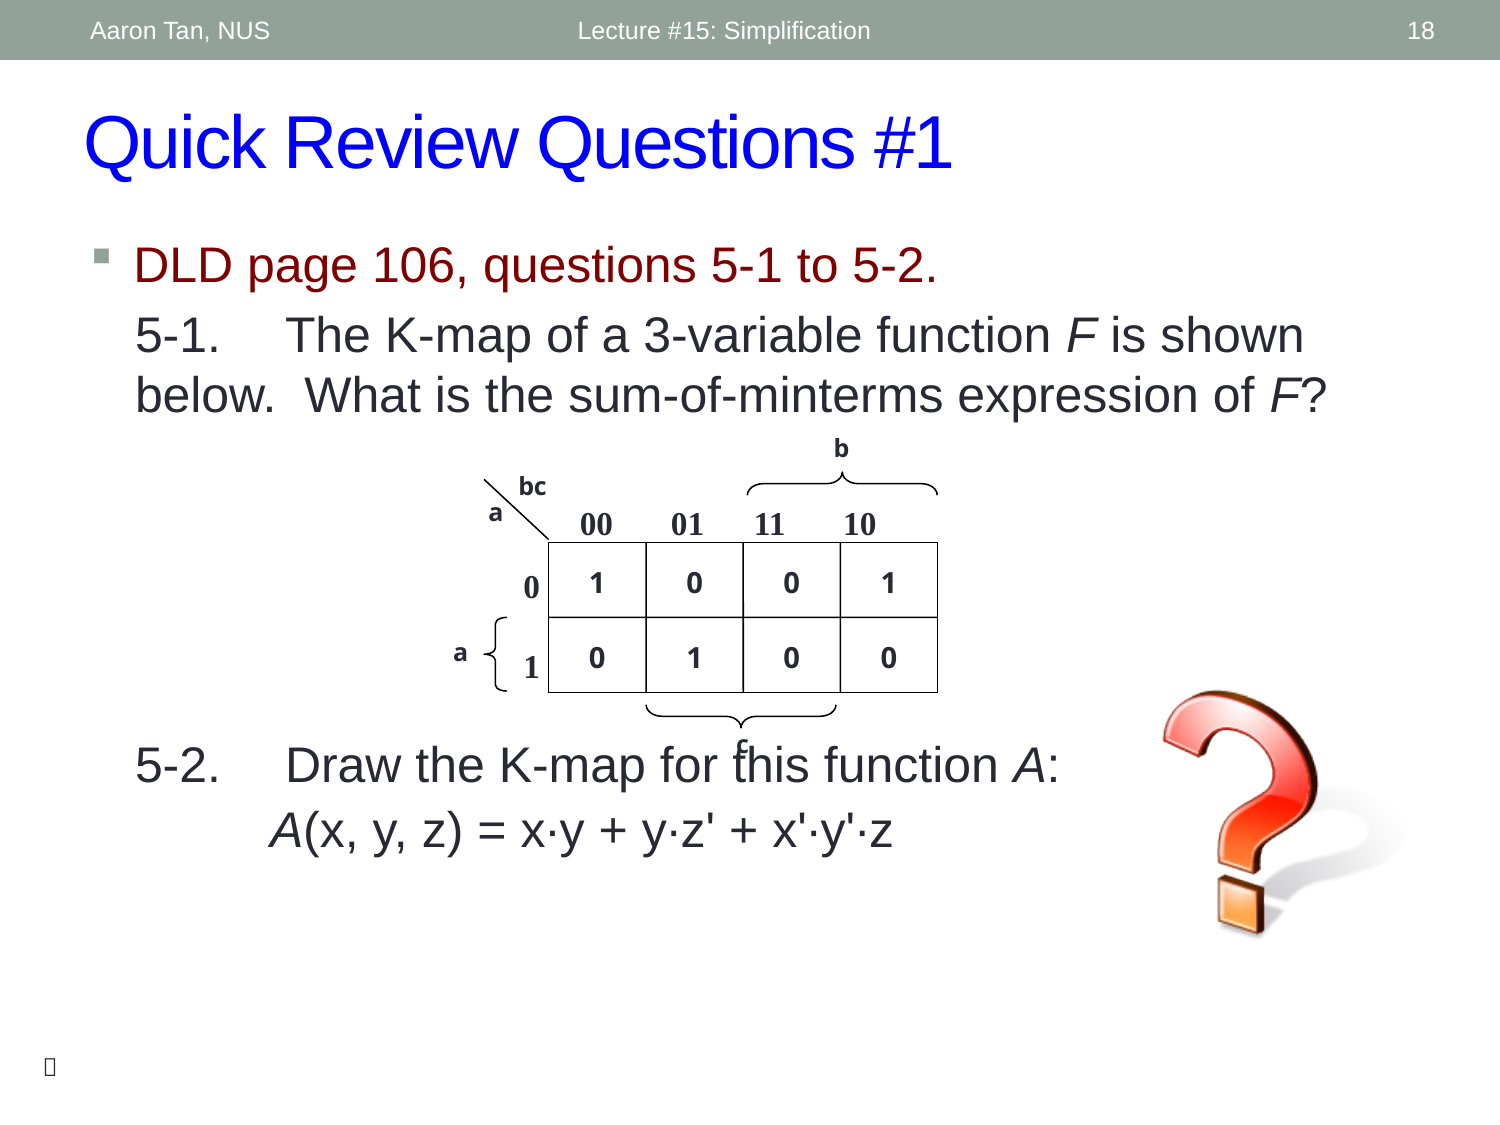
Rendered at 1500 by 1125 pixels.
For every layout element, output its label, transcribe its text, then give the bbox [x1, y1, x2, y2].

text_box  [24, 1050, 75, 1083]
slide_number 18 [1308, 3, 1450, 57]
title Quick Review Questions #1 [68, 86, 1429, 192]
footer Lecture #15: Simplification [562, 3, 1238, 57]
text_box DLD page 106, questions 5-1 to 5-2. 5-1. The K-map of a 3-variable function F is shown below. What is the sum-of-minterms expression of F? 5-2. Draw the K-map for this function A: A(x, y, z) = x∙y + y∙z' + x'∙y'∙z [74, 224, 1425, 1006]
picture [1124, 674, 1407, 957]
slide_number Aaron Tan, NUS [75, 3, 550, 57]
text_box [424, 424, 938, 767]
